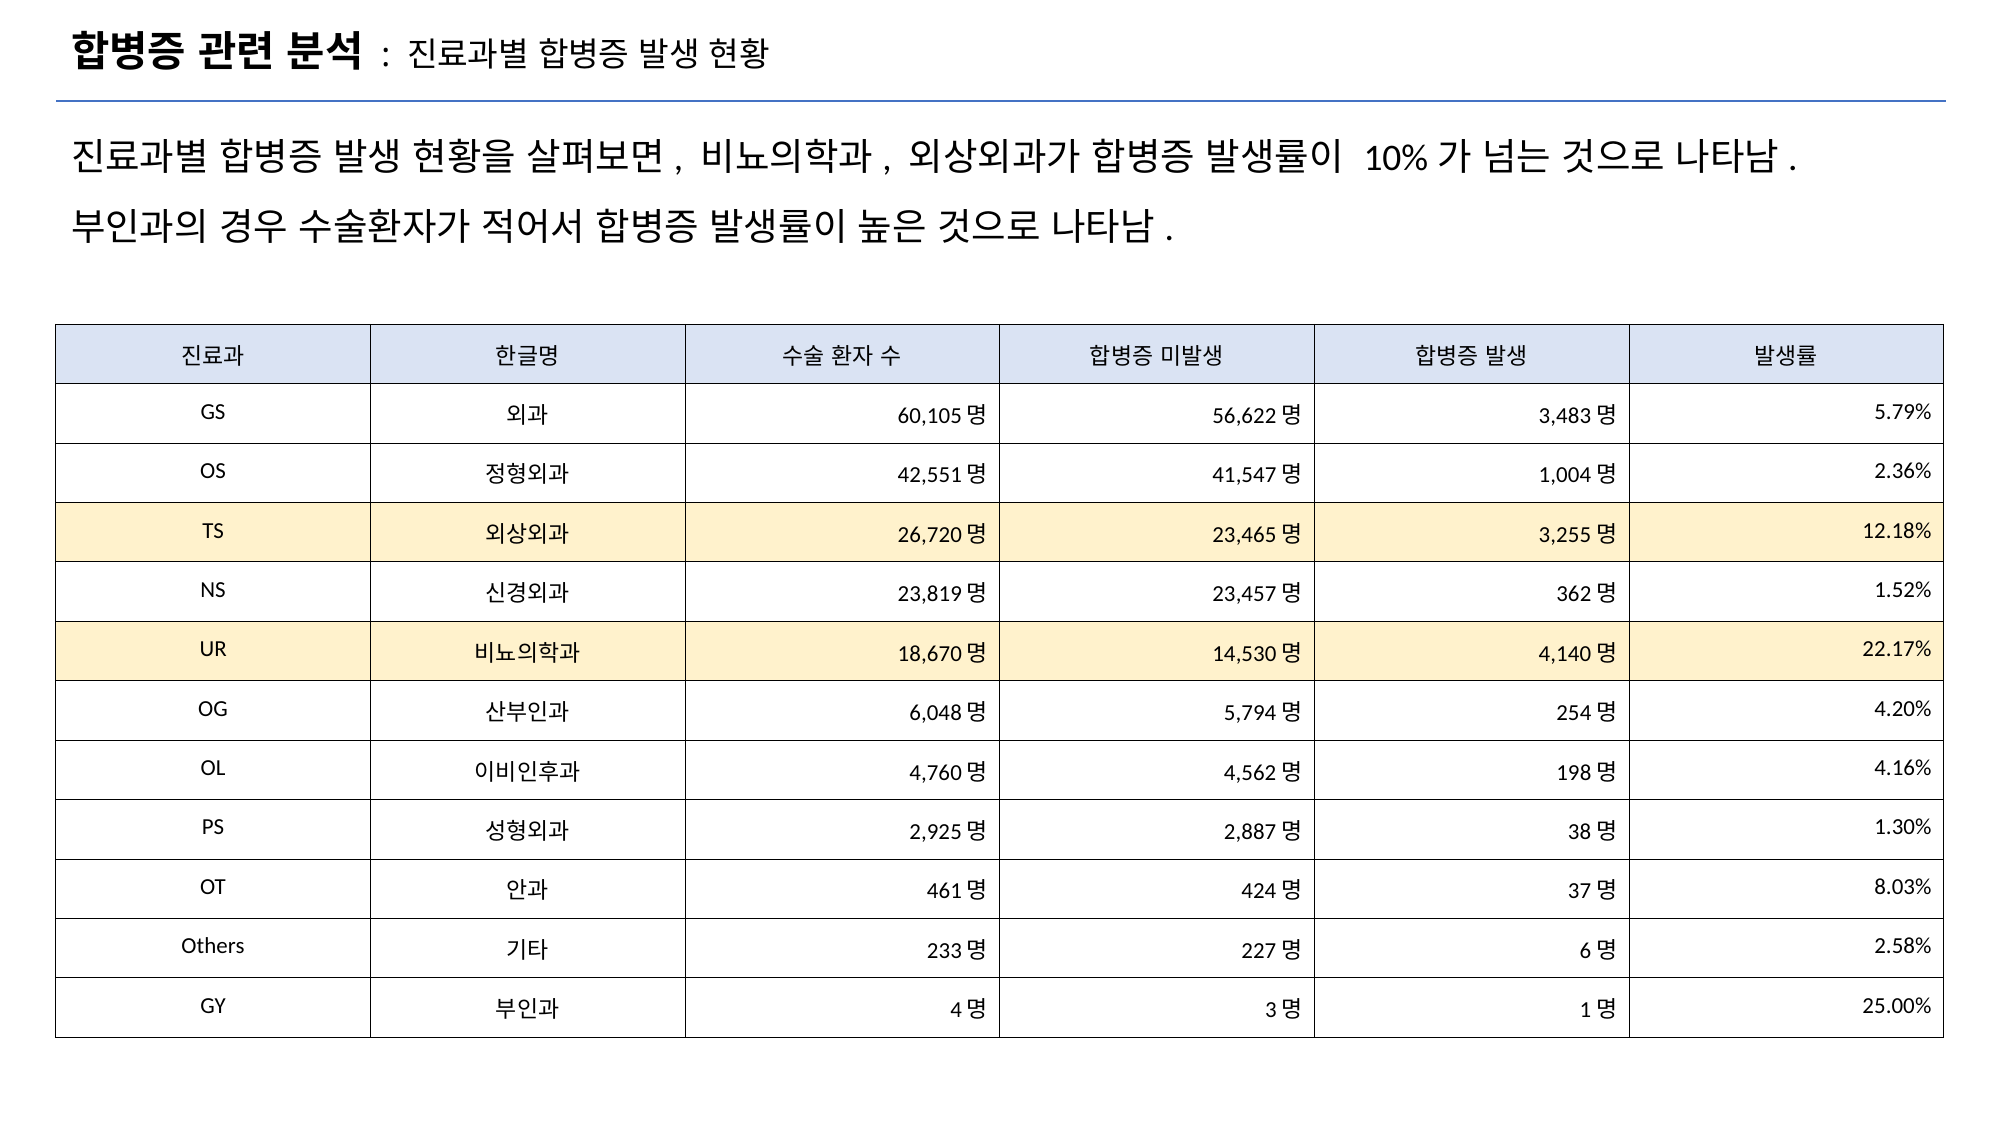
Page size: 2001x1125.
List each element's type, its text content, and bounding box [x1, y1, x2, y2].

table_cell 6명 [1315, 919, 1629, 977]
table_cell 기타 [371, 919, 685, 977]
table_cell 안과 [371, 860, 685, 918]
table_cell PS [56, 800, 370, 859]
table_cell 254명 [1315, 681, 1629, 740]
table_cell 5,794명 [1000, 681, 1314, 740]
table_cell 23,465명 [1000, 503, 1314, 561]
table_cell 60,105명 [686, 384, 999, 443]
table_cell 2.58% [1630, 919, 1943, 977]
table_cell 3,255명 [1315, 503, 1629, 561]
table_header 합병증 발생 [1315, 325, 1629, 383]
table_cell 4,760명 [686, 741, 999, 799]
table_cell 362명 [1315, 562, 1629, 621]
table_cell 4,562명 [1000, 741, 1314, 799]
table_header 발생률 [1630, 325, 1943, 383]
table_cell 이비인후과 [371, 741, 685, 799]
table_cell GS [56, 384, 370, 443]
table_cell OG [56, 681, 370, 740]
table_cell 3,483명 [1315, 384, 1629, 443]
table_cell OT [56, 860, 370, 918]
table_cell UR [56, 622, 370, 680]
table_cell 1.52% [1630, 562, 1943, 621]
table_cell 6,048명 [686, 681, 999, 740]
table_cell 23,457명 [1000, 562, 1314, 621]
table_cell 233명 [686, 919, 999, 977]
table_cell 424명 [1000, 860, 1314, 918]
table_cell 5.79% [1630, 384, 1943, 443]
list 진료과별 합병증 발생 현황을 살펴보면, 비뇨의학과, 외상외과가 합병증 발생률이 10%가 넘는 것으로 나타남. 부인과의 경우 수술환자가 적어서 합병증 발생률이 높은 것으로 나타남. [56, 120, 1945, 272]
table_cell 41,547명 [1000, 444, 1314, 502]
table_cell 부인과 [371, 978, 685, 1037]
table_cell OL [56, 741, 370, 799]
title 합병증 관련 분석 : 진료과별 합병증 발생 현황 [56, 15, 1945, 91]
table_cell 56,622명 [1000, 384, 1314, 443]
table_cell 외과 [371, 384, 685, 443]
table_cell 14,530명 [1000, 622, 1314, 680]
table_cell 1명 [1315, 978, 1629, 1037]
table_cell 3명 [1000, 978, 1314, 1037]
table_cell Others [56, 919, 370, 977]
table_cell 38명 [1315, 800, 1629, 859]
table_cell 18,670명 [686, 622, 999, 680]
table_cell 22.17% [1630, 622, 1943, 680]
table_cell 461명 [686, 860, 999, 918]
table_cell 4.20% [1630, 681, 1943, 740]
table_cell 12.18% [1630, 503, 1943, 561]
table_cell NS [56, 562, 370, 621]
table_cell 8.03% [1630, 860, 1943, 918]
table_cell TS [56, 503, 370, 561]
table_header 합병증 미발생 [1000, 325, 1314, 383]
table_cell 26,720명 [686, 503, 999, 561]
table_cell 정형외과 [371, 444, 685, 502]
table_cell 2,887명 [1000, 800, 1314, 859]
table_cell 4명 [686, 978, 999, 1037]
table_cell 신경외과 [371, 562, 685, 621]
table_cell 37명 [1315, 860, 1629, 918]
table_cell 2.36% [1630, 444, 1943, 502]
table_cell 2,925명 [686, 800, 999, 859]
table_header 진료과 [56, 325, 370, 383]
table_cell 비뇨의학과 [371, 622, 685, 680]
table_cell 25.00% [1630, 978, 1943, 1037]
table_cell GY [56, 978, 370, 1037]
table_cell 1,004명 [1315, 444, 1629, 502]
table_cell 23,819명 [686, 562, 999, 621]
table_cell 42,551명 [686, 444, 999, 502]
table_cell OS [56, 444, 370, 502]
table_cell 성형외과 [371, 800, 685, 859]
table_cell 산부인과 [371, 681, 685, 740]
table_header 한글명 [371, 325, 685, 383]
table_cell 198명 [1315, 741, 1629, 799]
table_cell 4,140명 [1315, 622, 1629, 680]
table_header 수술 환자 수 [686, 325, 999, 383]
table_cell 227명 [1000, 919, 1314, 977]
table_cell 외상외과 [371, 503, 685, 561]
table_cell 1.30% [1630, 800, 1943, 859]
table_cell 4.16% [1630, 741, 1943, 799]
